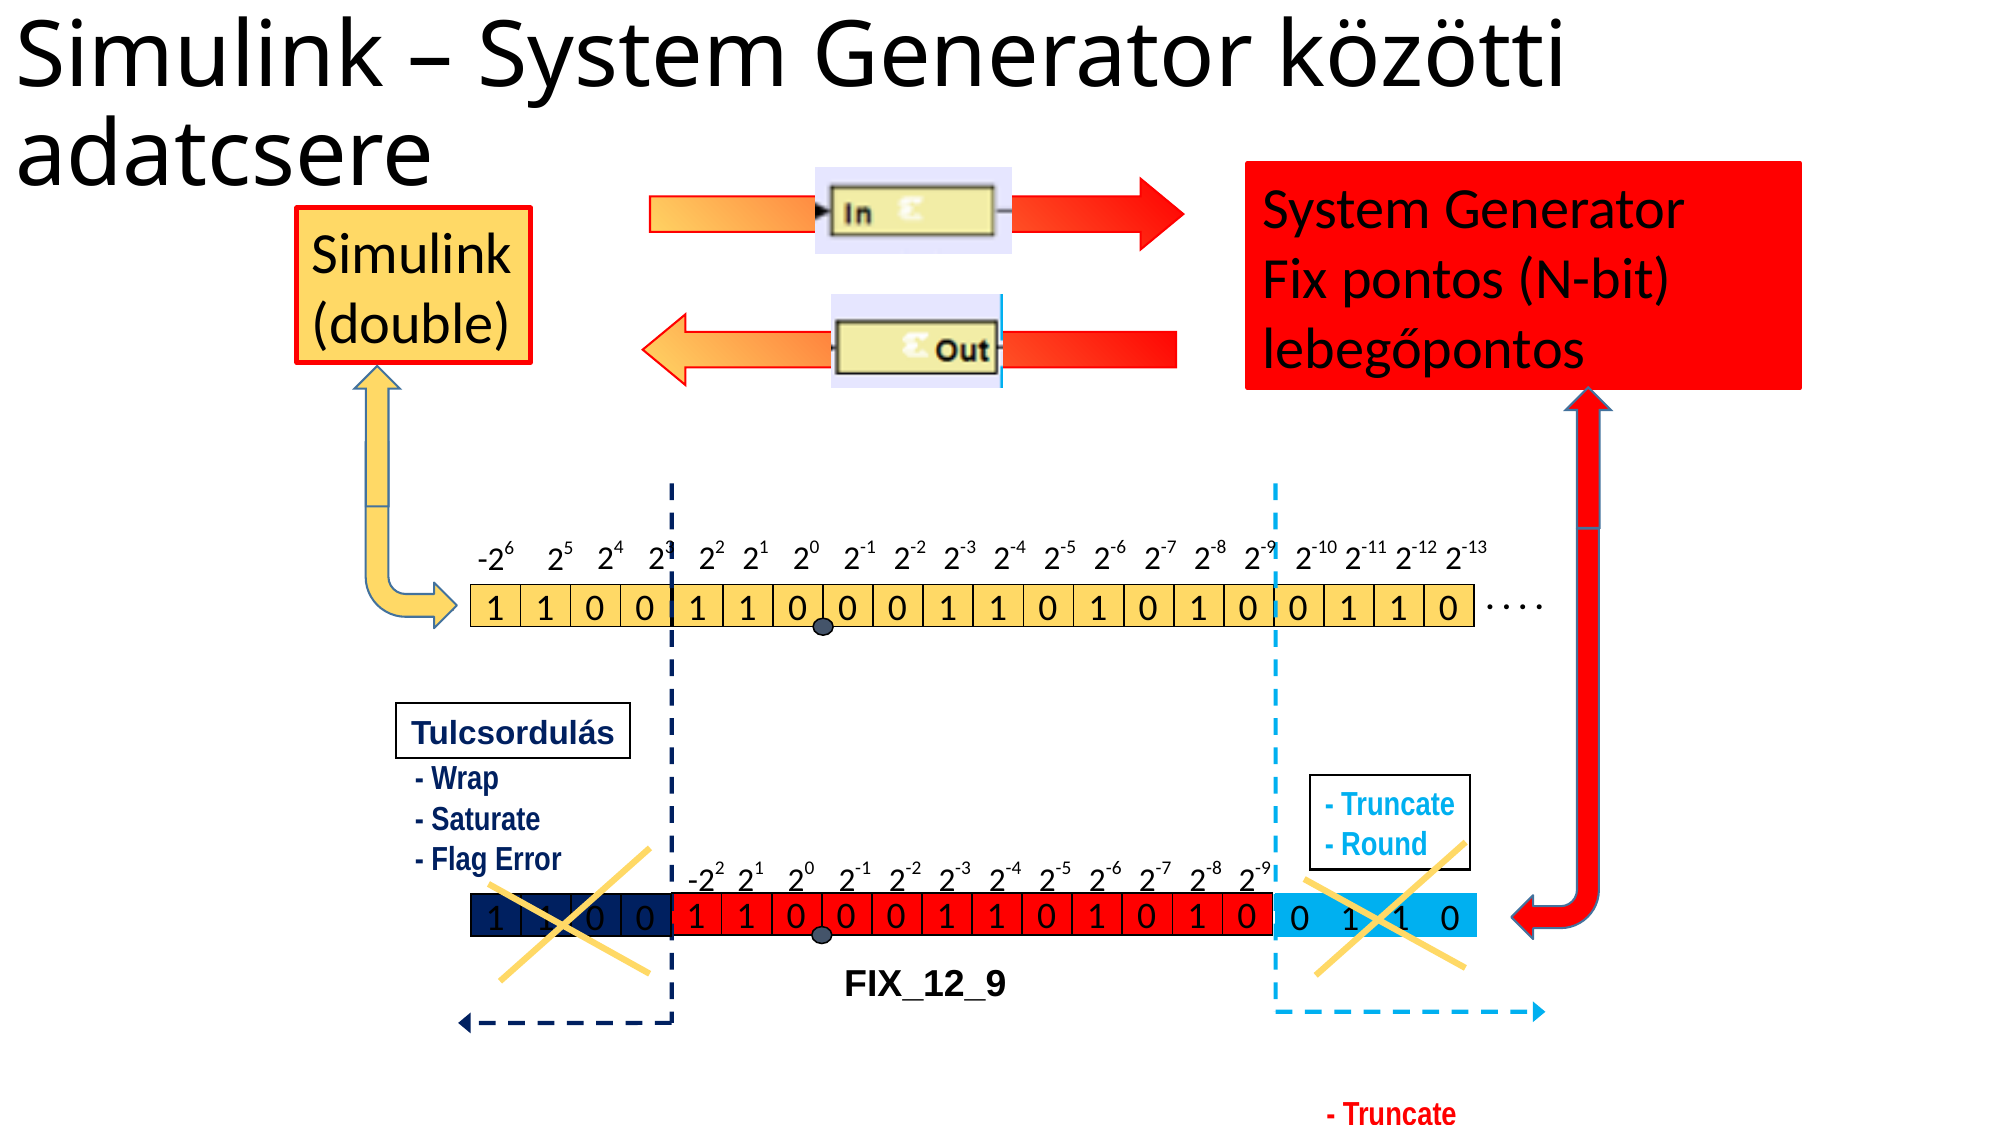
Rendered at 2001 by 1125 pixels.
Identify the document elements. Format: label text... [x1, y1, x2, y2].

text_box [1560, 529, 1600, 930]
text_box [383, 483, 1560, 1023]
text_box [364, 508, 383, 611]
picture [815, 167, 1012, 254]
text_box - Truncate - Round [1311, 1084, 1473, 1125]
title Simulink – System Generator közötti adatcsere [0, 0, 2000, 215]
text_box Simulink (double) [296, 207, 531, 363]
text_box [1012, 178, 1184, 250]
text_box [488, 884, 650, 974]
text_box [1315, 968, 1466, 976]
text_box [1304, 879, 1466, 968]
text_box [1003, 331, 1177, 368]
text_box DOUBLE [1241, 311, 1247, 372]
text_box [462, 526, 1505, 583]
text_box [1315, 841, 1466, 879]
text_box [642, 314, 831, 386]
text_box [650, 196, 815, 232]
picture [831, 294, 1003, 388]
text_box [499, 974, 650, 982]
text_box [352, 364, 403, 508]
text_box [1563, 385, 1614, 529]
text_box System Generator Fix pontos (N-bit) lebegőpontos [1247, 163, 1800, 388]
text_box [499, 847, 650, 884]
